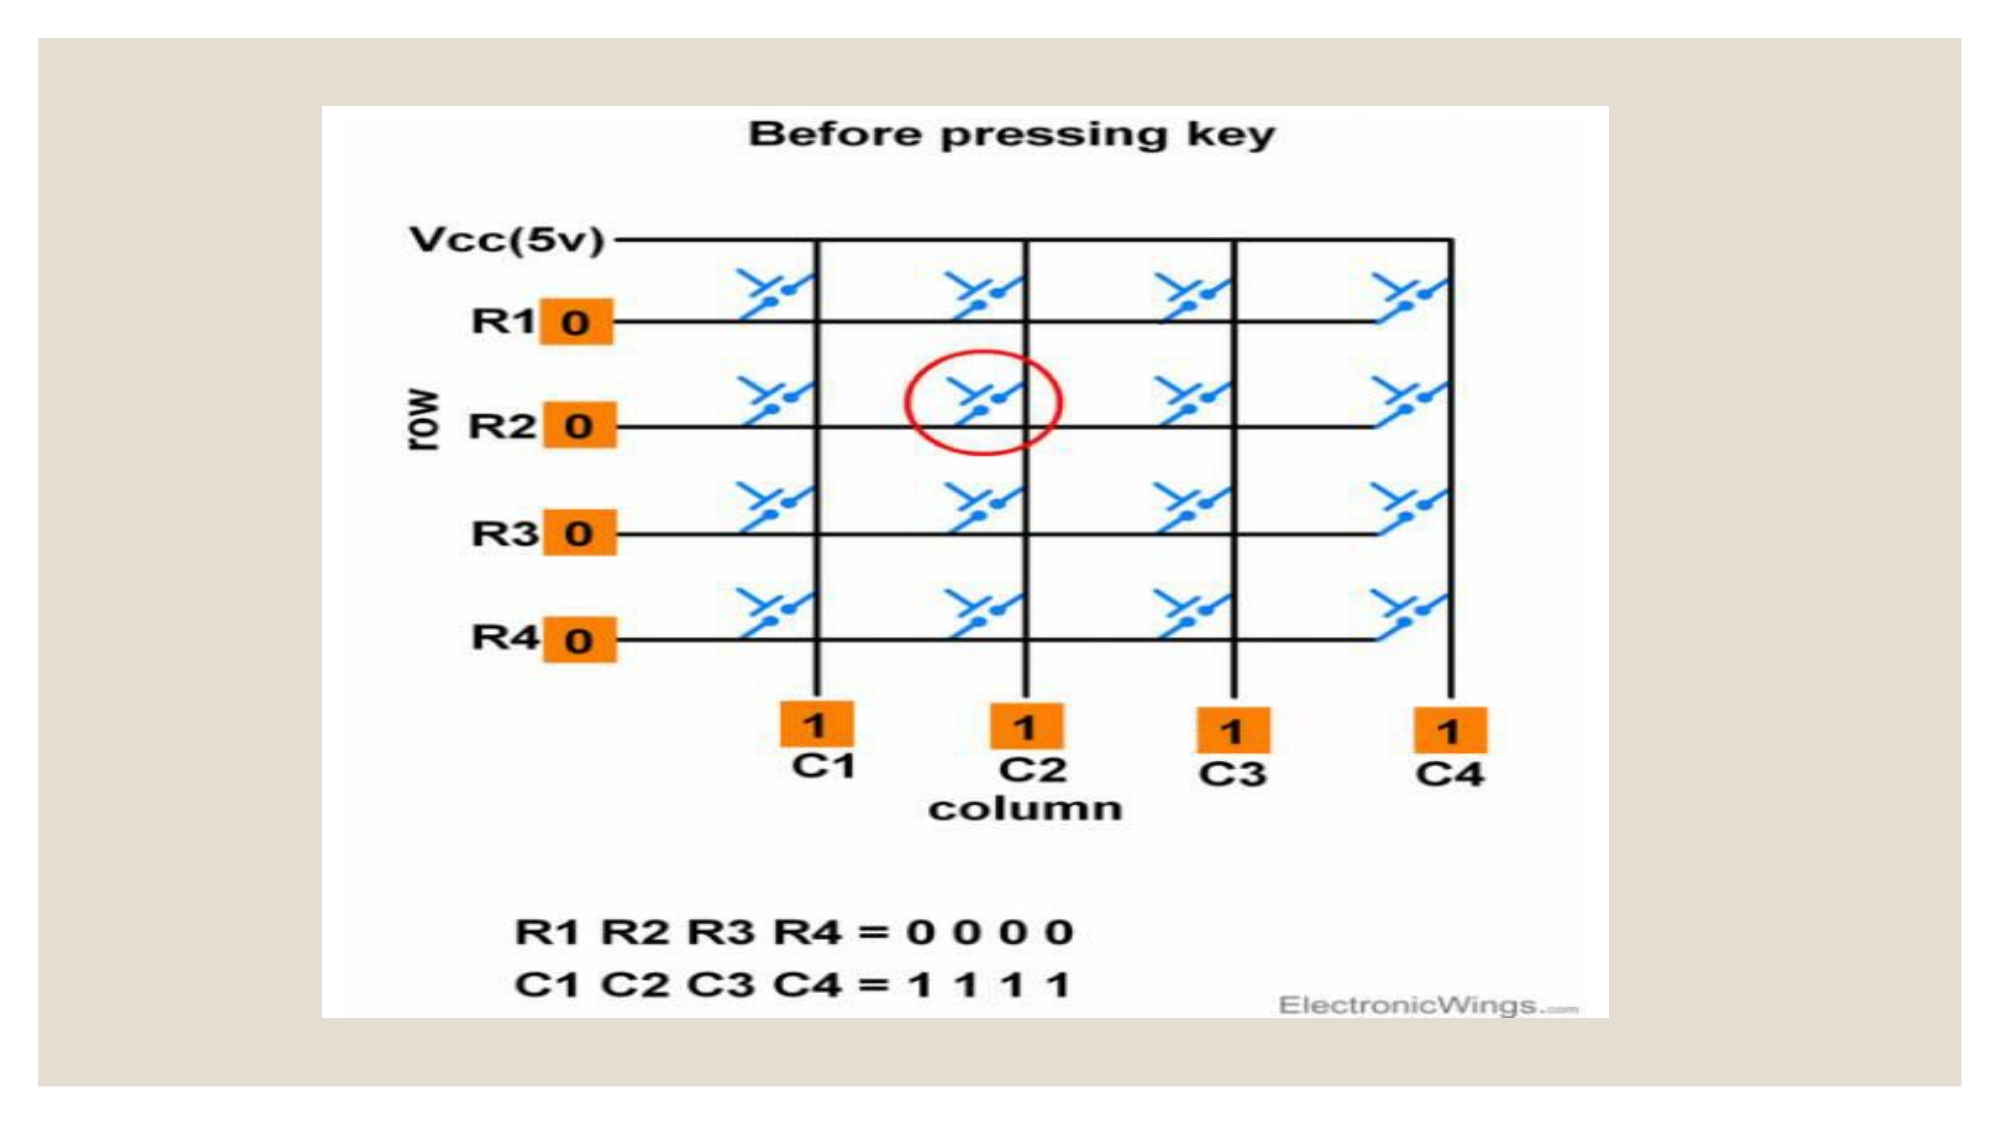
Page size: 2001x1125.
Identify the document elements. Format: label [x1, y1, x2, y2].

picture [37, 38, 1963, 1088]
text_box [322, 106, 1609, 1018]
